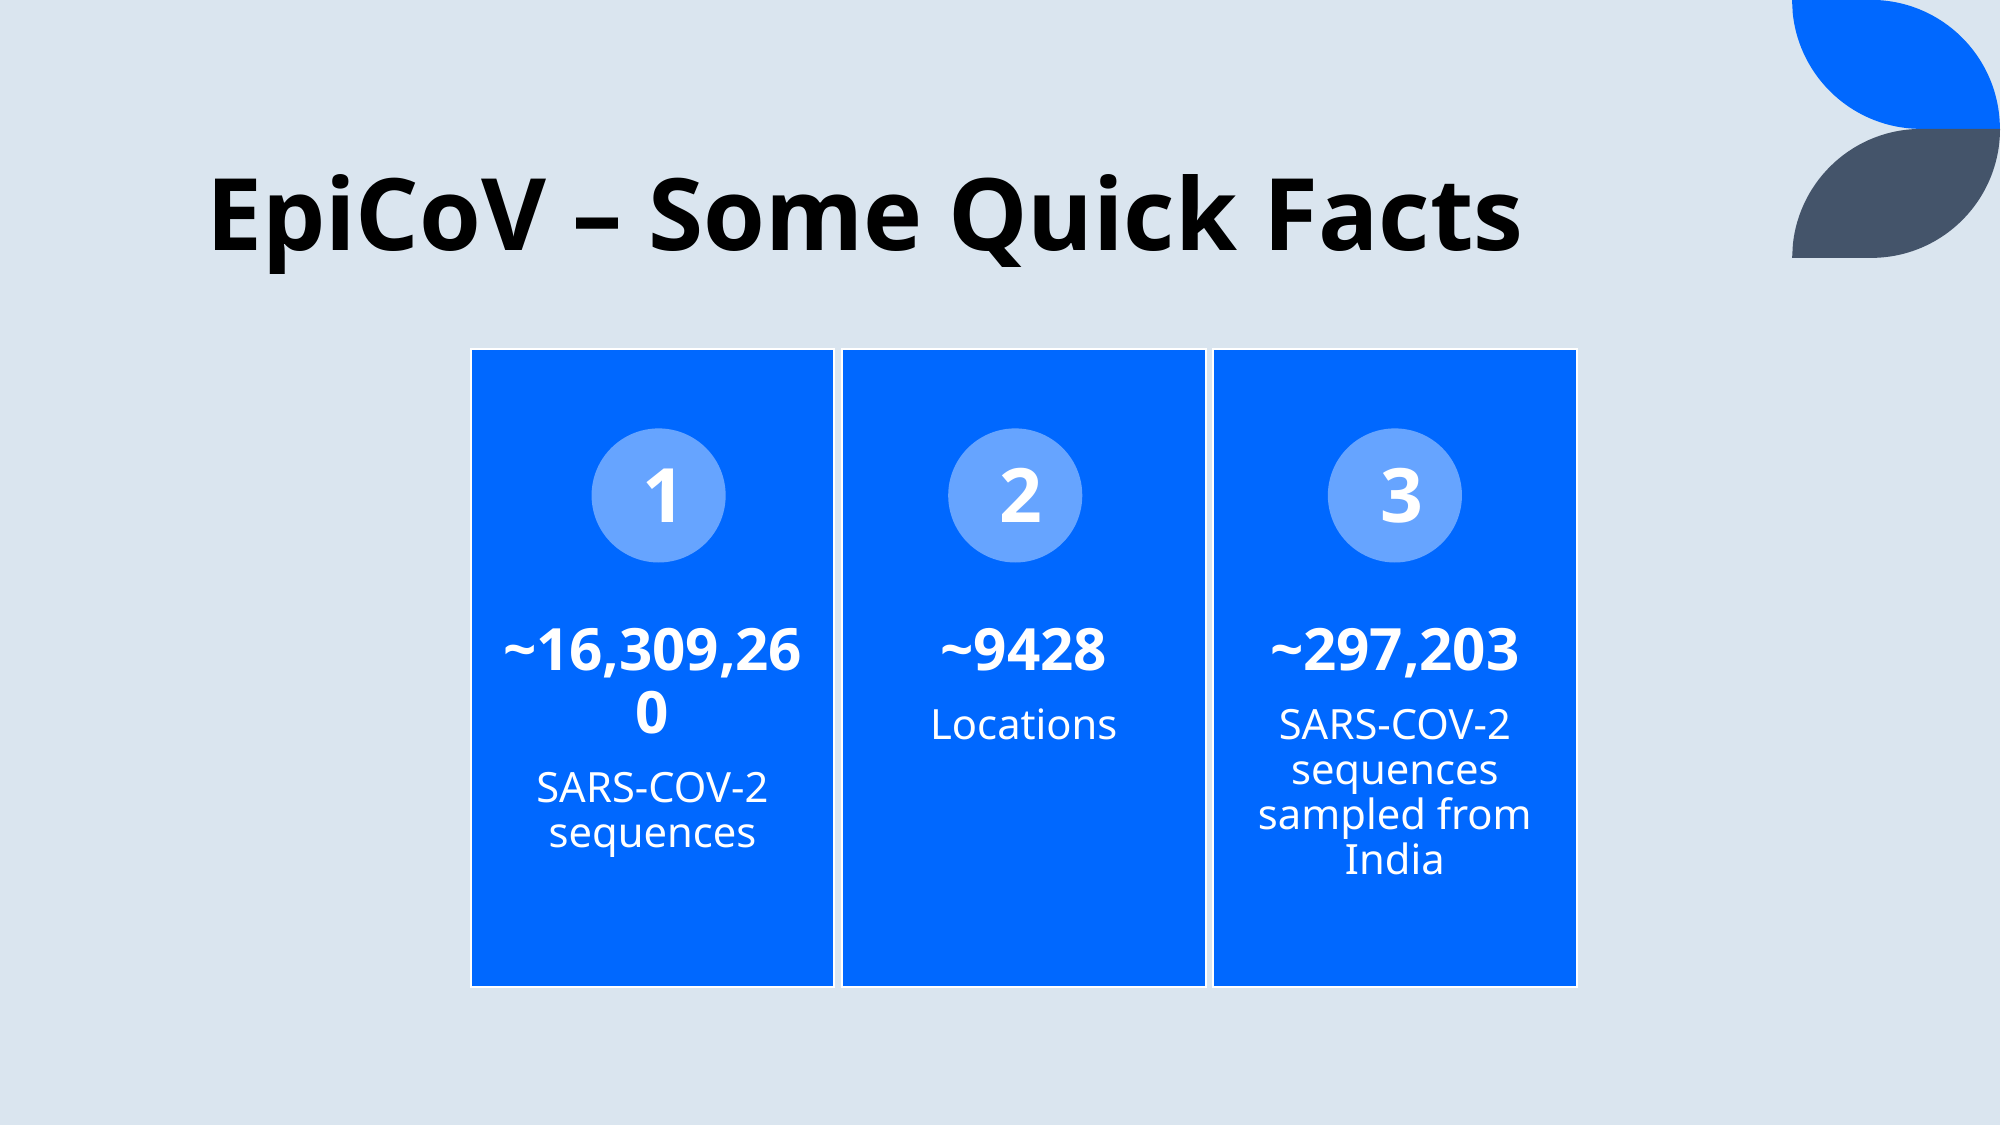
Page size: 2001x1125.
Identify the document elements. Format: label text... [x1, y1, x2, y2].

title EpiCoV – Some Quick Facts [191, 22, 1796, 280]
text_box [947, 427, 1084, 564]
text_box ~297,203 SARS-COV-2 sequences sampled from India [1212, 348, 1578, 988]
text_box ~16,309,260 SARS-COV-2 sequences [470, 348, 835, 988]
text_box ~9428 Locations [841, 348, 1207, 988]
text_box 1 [627, 439, 686, 545]
text_box 3 [1365, 439, 1423, 545]
text_box 2 [984, 439, 1042, 545]
text_box [590, 427, 727, 564]
text_box [1326, 427, 1464, 564]
